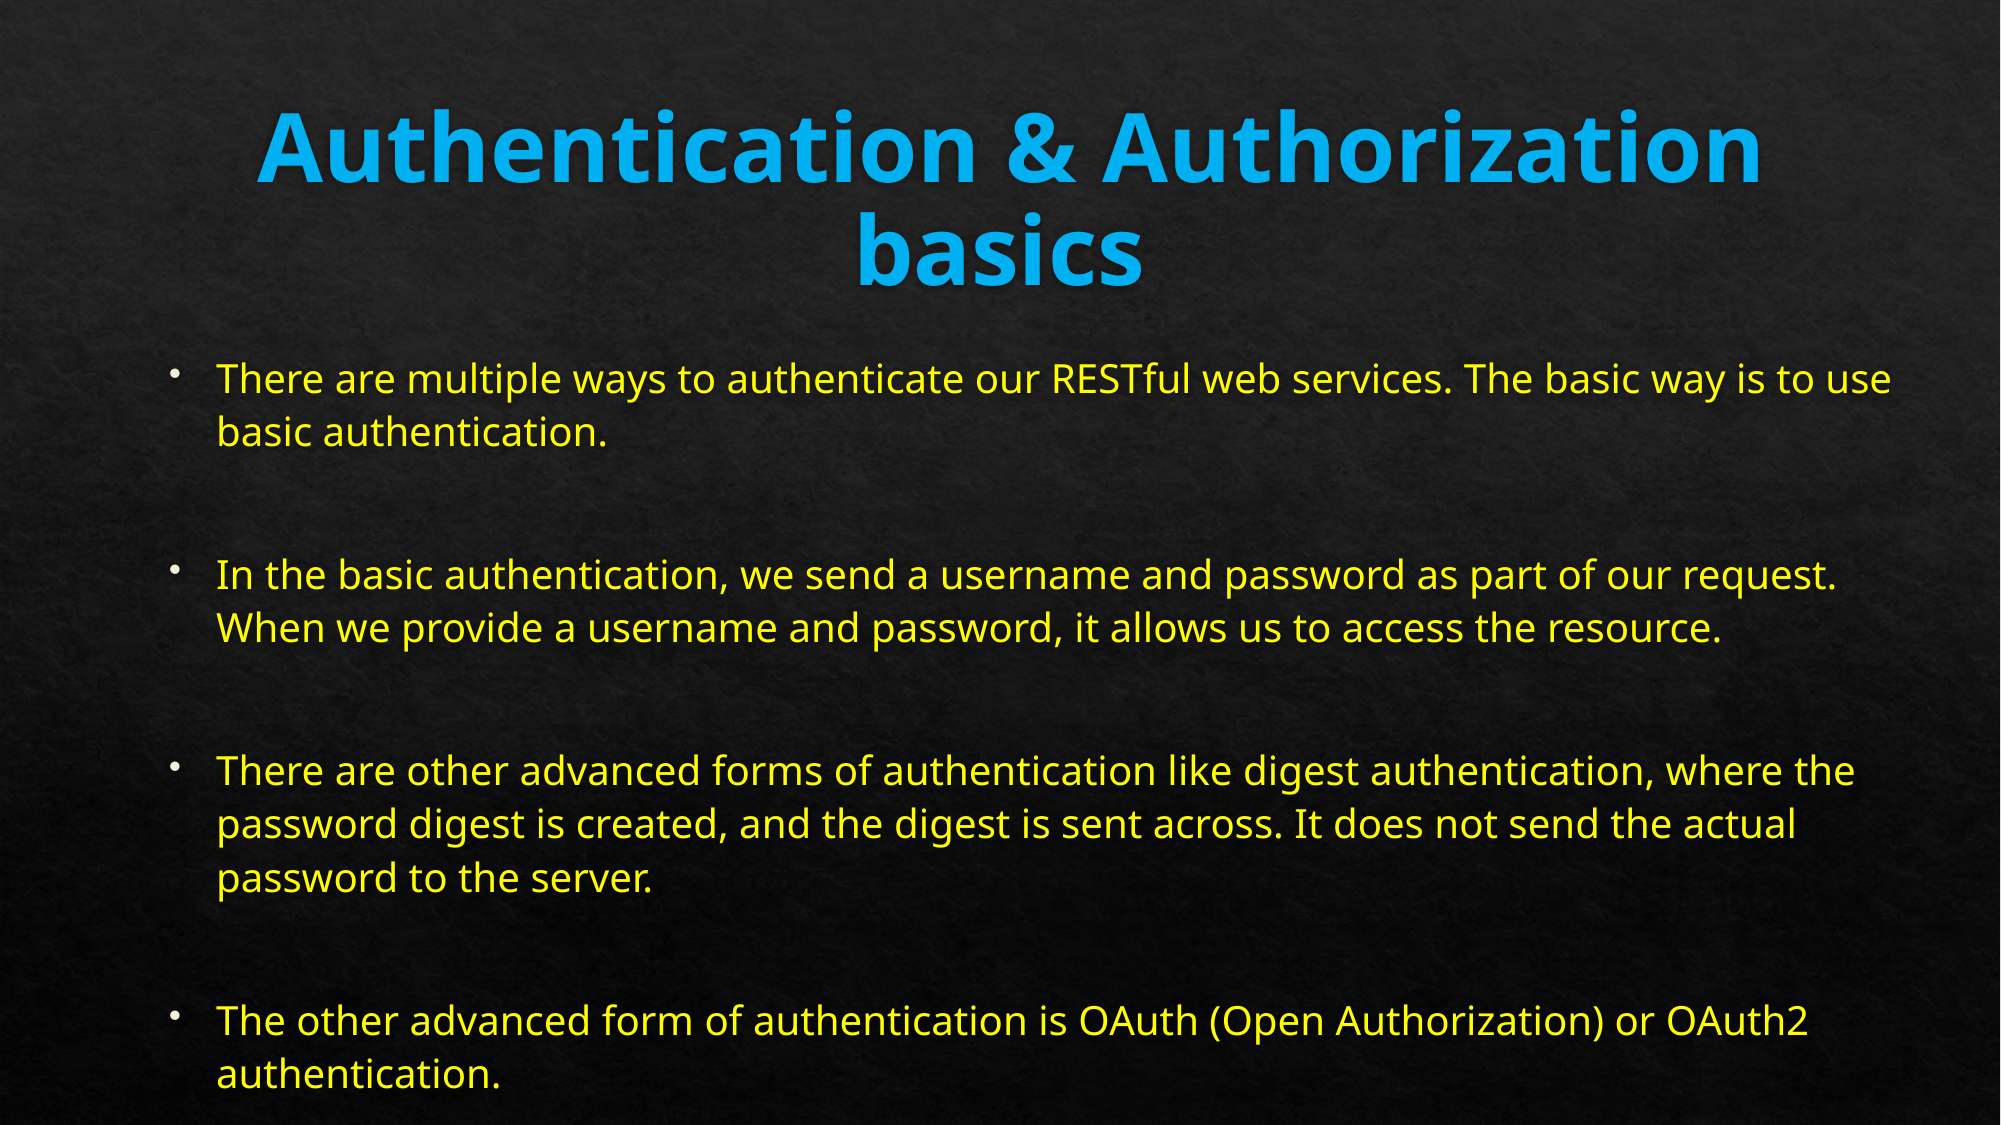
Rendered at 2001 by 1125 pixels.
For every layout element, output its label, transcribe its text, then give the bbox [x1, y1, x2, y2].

list There are multiple ways to authenticate our RESTful web services. The basic way is to use basic authentication. In the basic authentication, we send a username and password as part of our request. When we provide a username and password, it allows us to access the resource. There are other advanced forms of authentication like digest authentication, where the password digest is created, and the digest is sent across. It does not send the actual password to the server. The other advanced form of authentication is OAuth (Open Authorization) or OAuth2 authentication. [149, 340, 1968, 1107]
title Authentication & Authorization basics [149, 99, 1849, 307]
